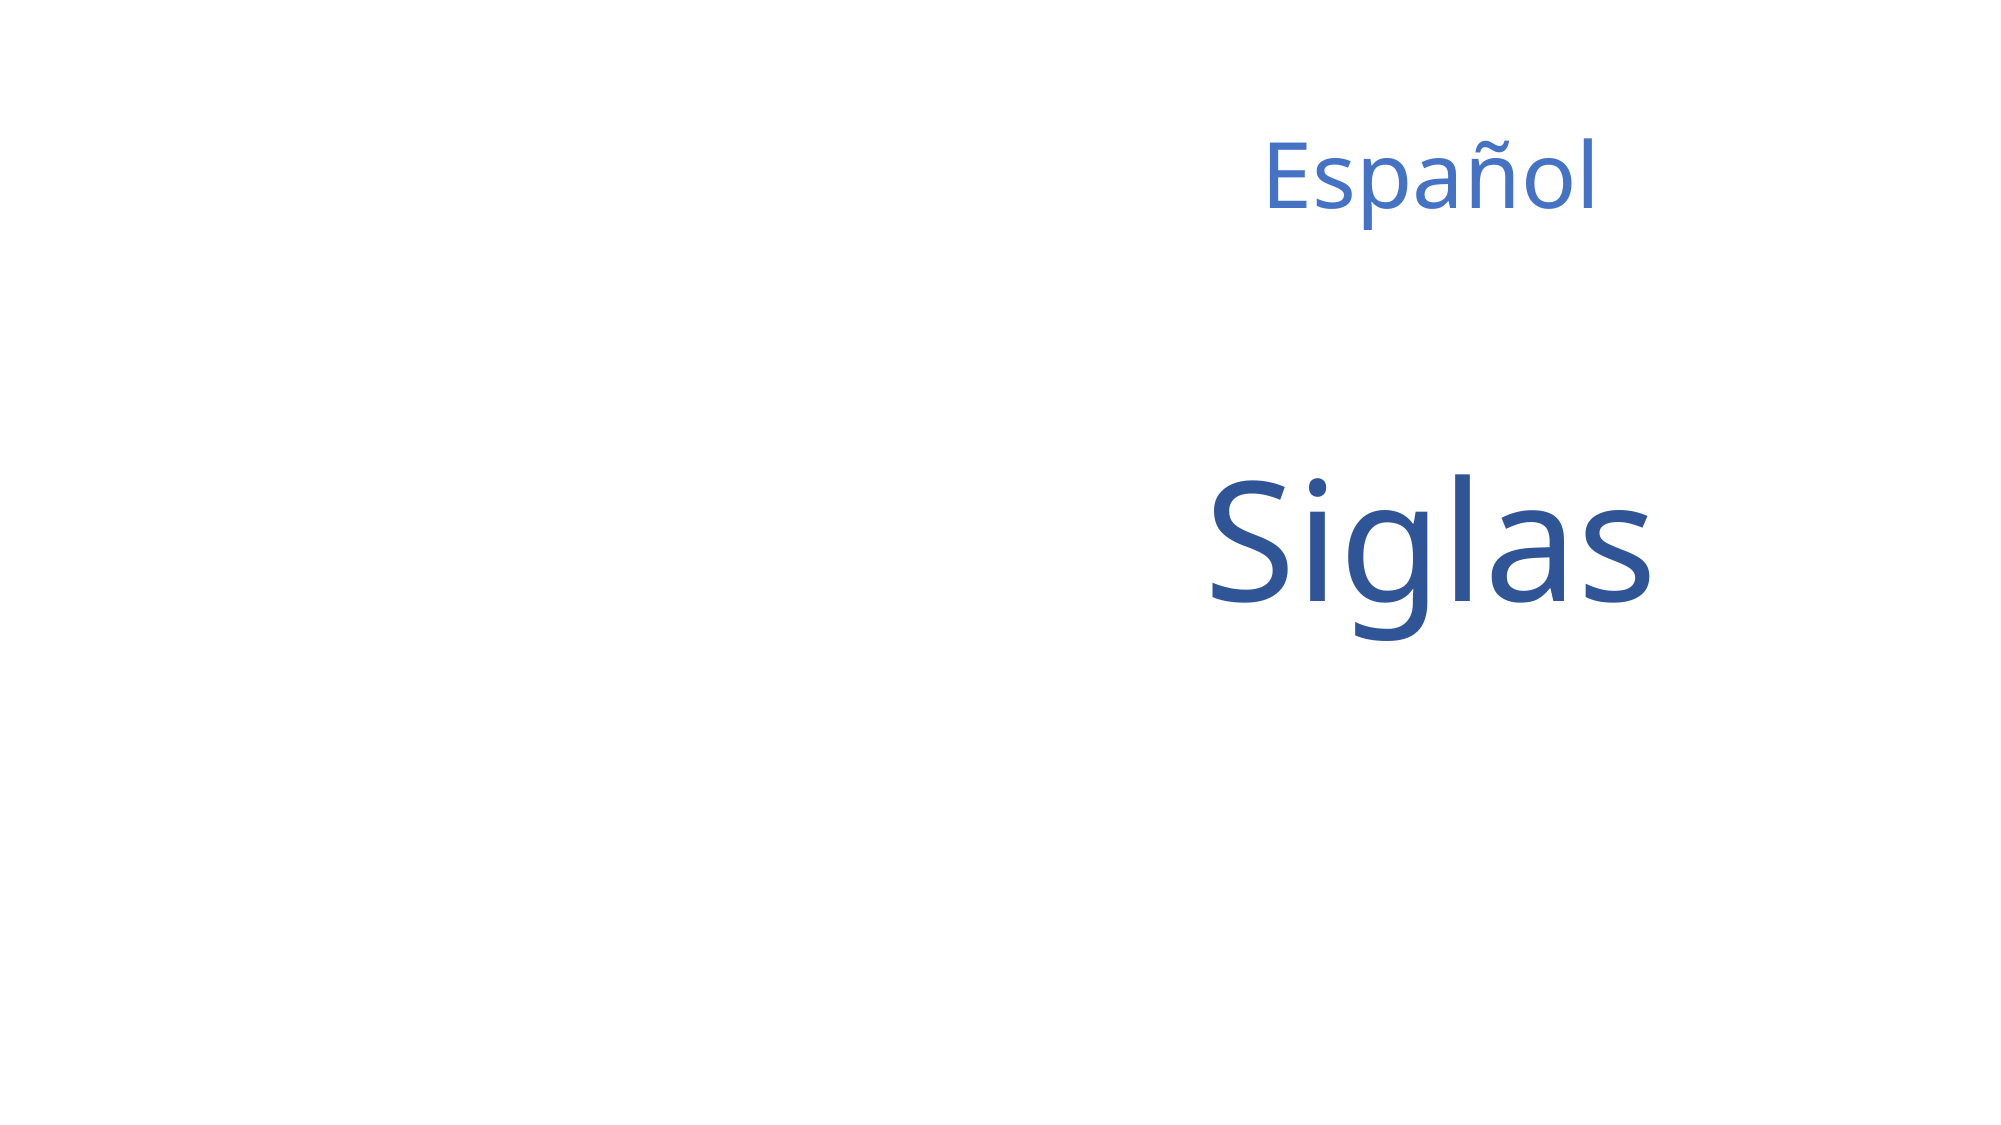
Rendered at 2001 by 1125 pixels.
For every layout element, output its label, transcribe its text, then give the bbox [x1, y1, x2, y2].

text_box Siglas [999, 449, 1863, 746]
text_box Español [1196, 70, 1666, 288]
